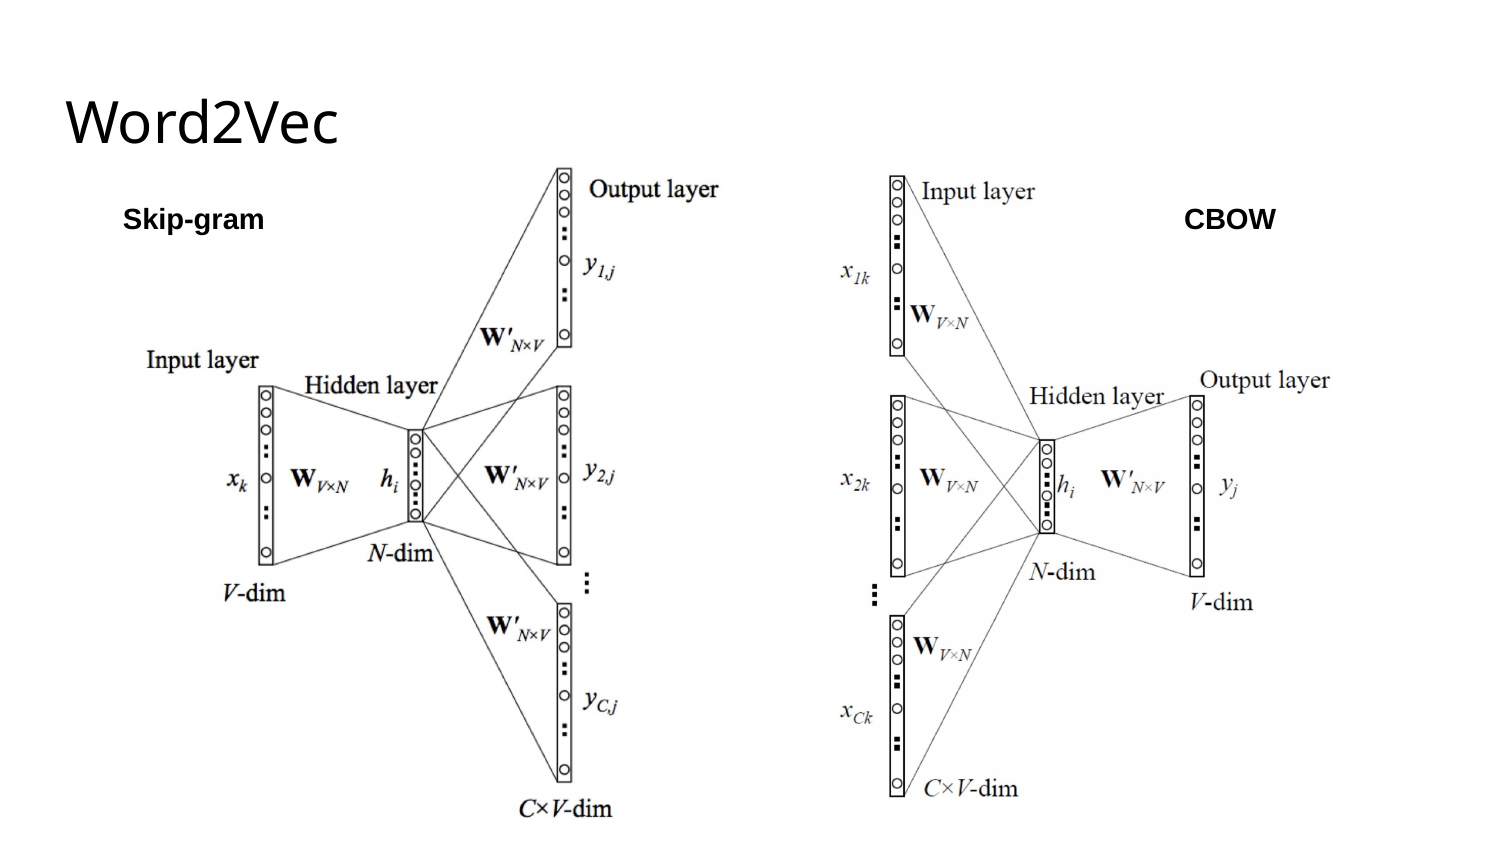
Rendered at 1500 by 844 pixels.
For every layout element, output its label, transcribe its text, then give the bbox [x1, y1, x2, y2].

text_box Skip-gram [120, 198, 135, 236]
picture [140, 165, 724, 820]
title Word2Vec [63, 82, 340, 226]
picture [839, 171, 1334, 799]
